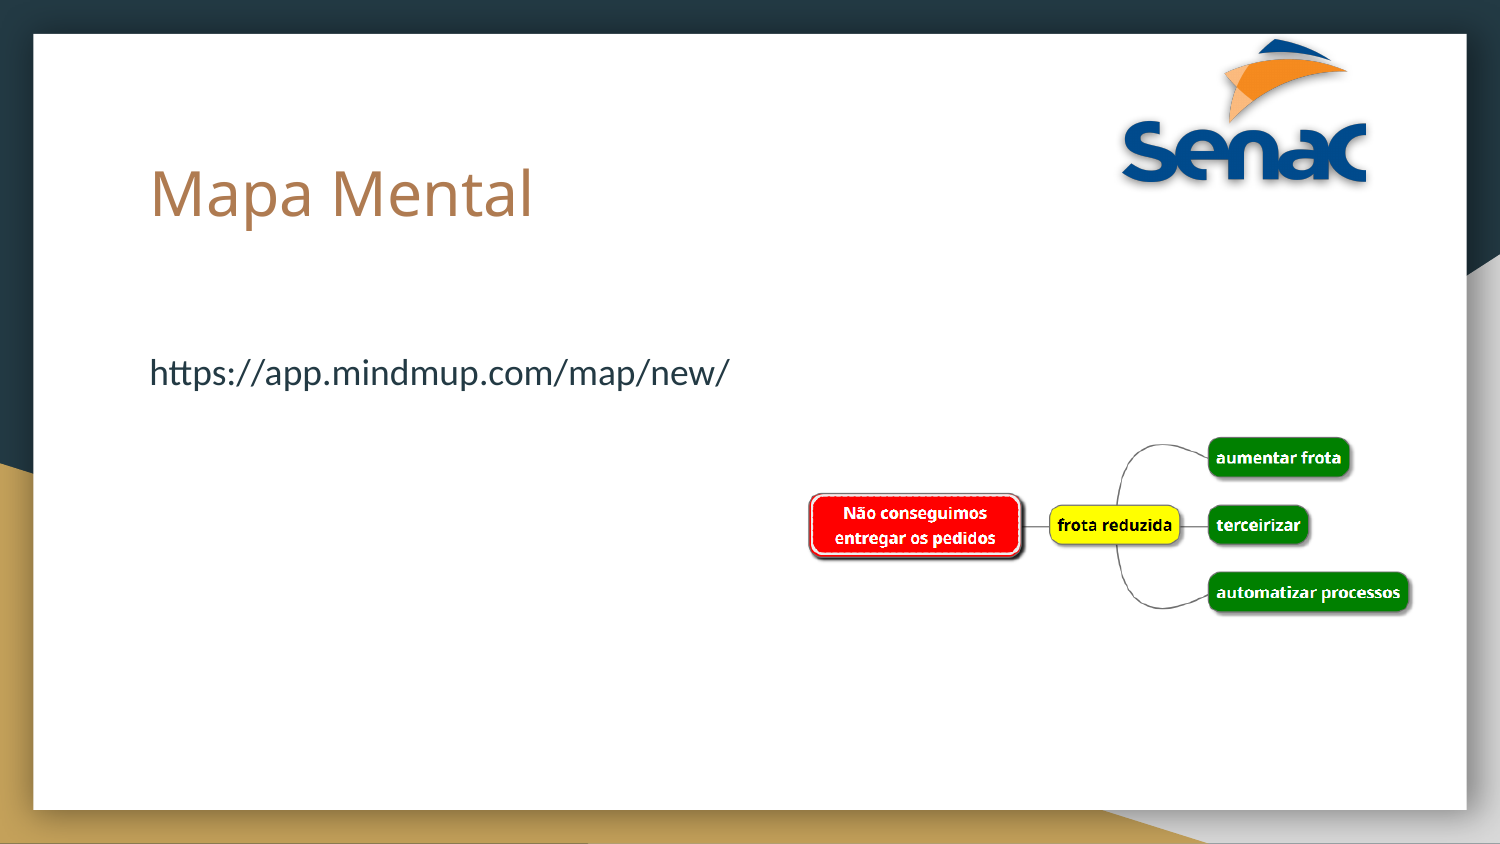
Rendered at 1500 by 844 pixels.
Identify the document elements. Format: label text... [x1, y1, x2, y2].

list https://app.mindmup.com/map/new/ [134, 326, 750, 729]
picture [749, 377, 1435, 677]
picture [1121, 39, 1366, 183]
title Mapa Mental [134, 138, 1366, 296]
